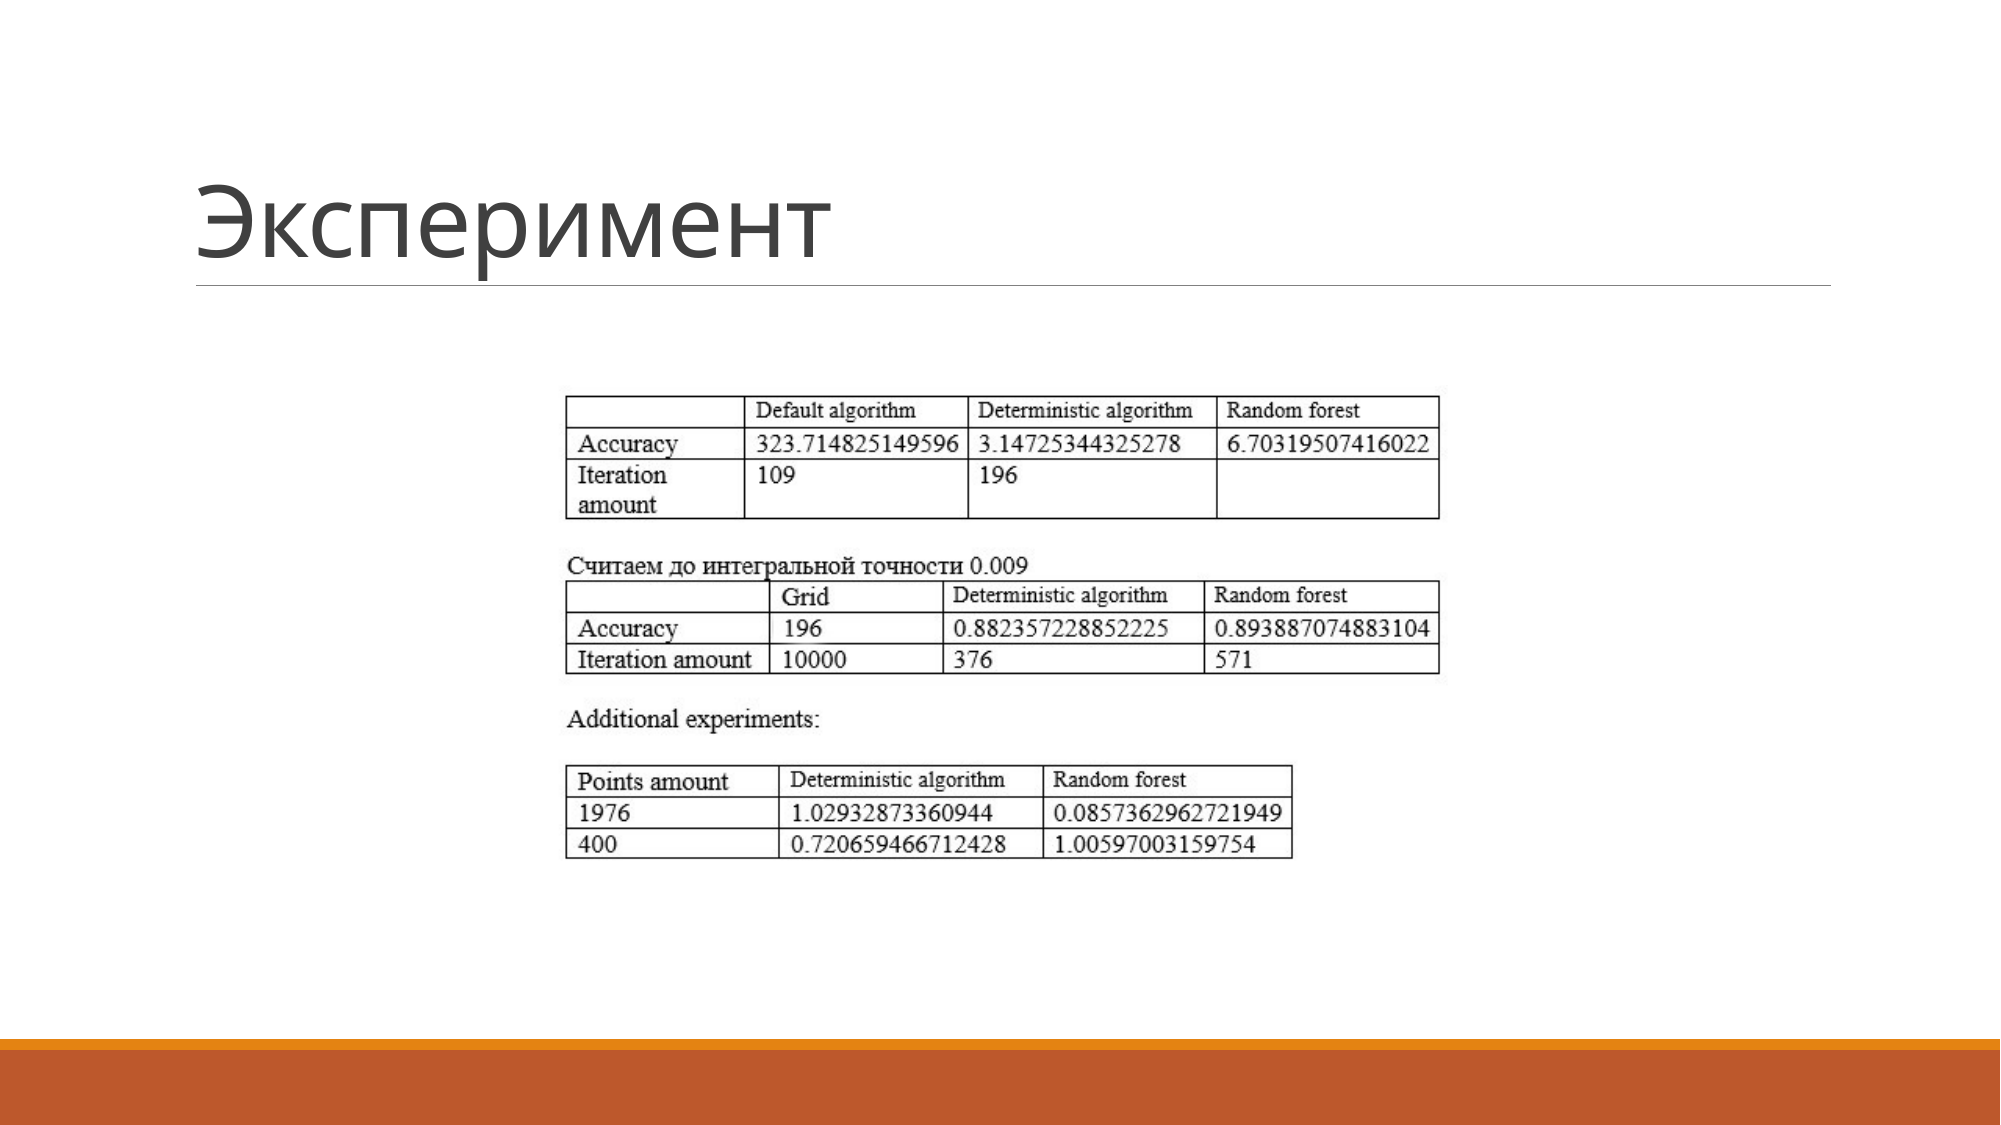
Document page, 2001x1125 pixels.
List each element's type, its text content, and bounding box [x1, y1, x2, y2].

title Эксперимент [180, 47, 1830, 285]
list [547, 384, 1463, 881]
